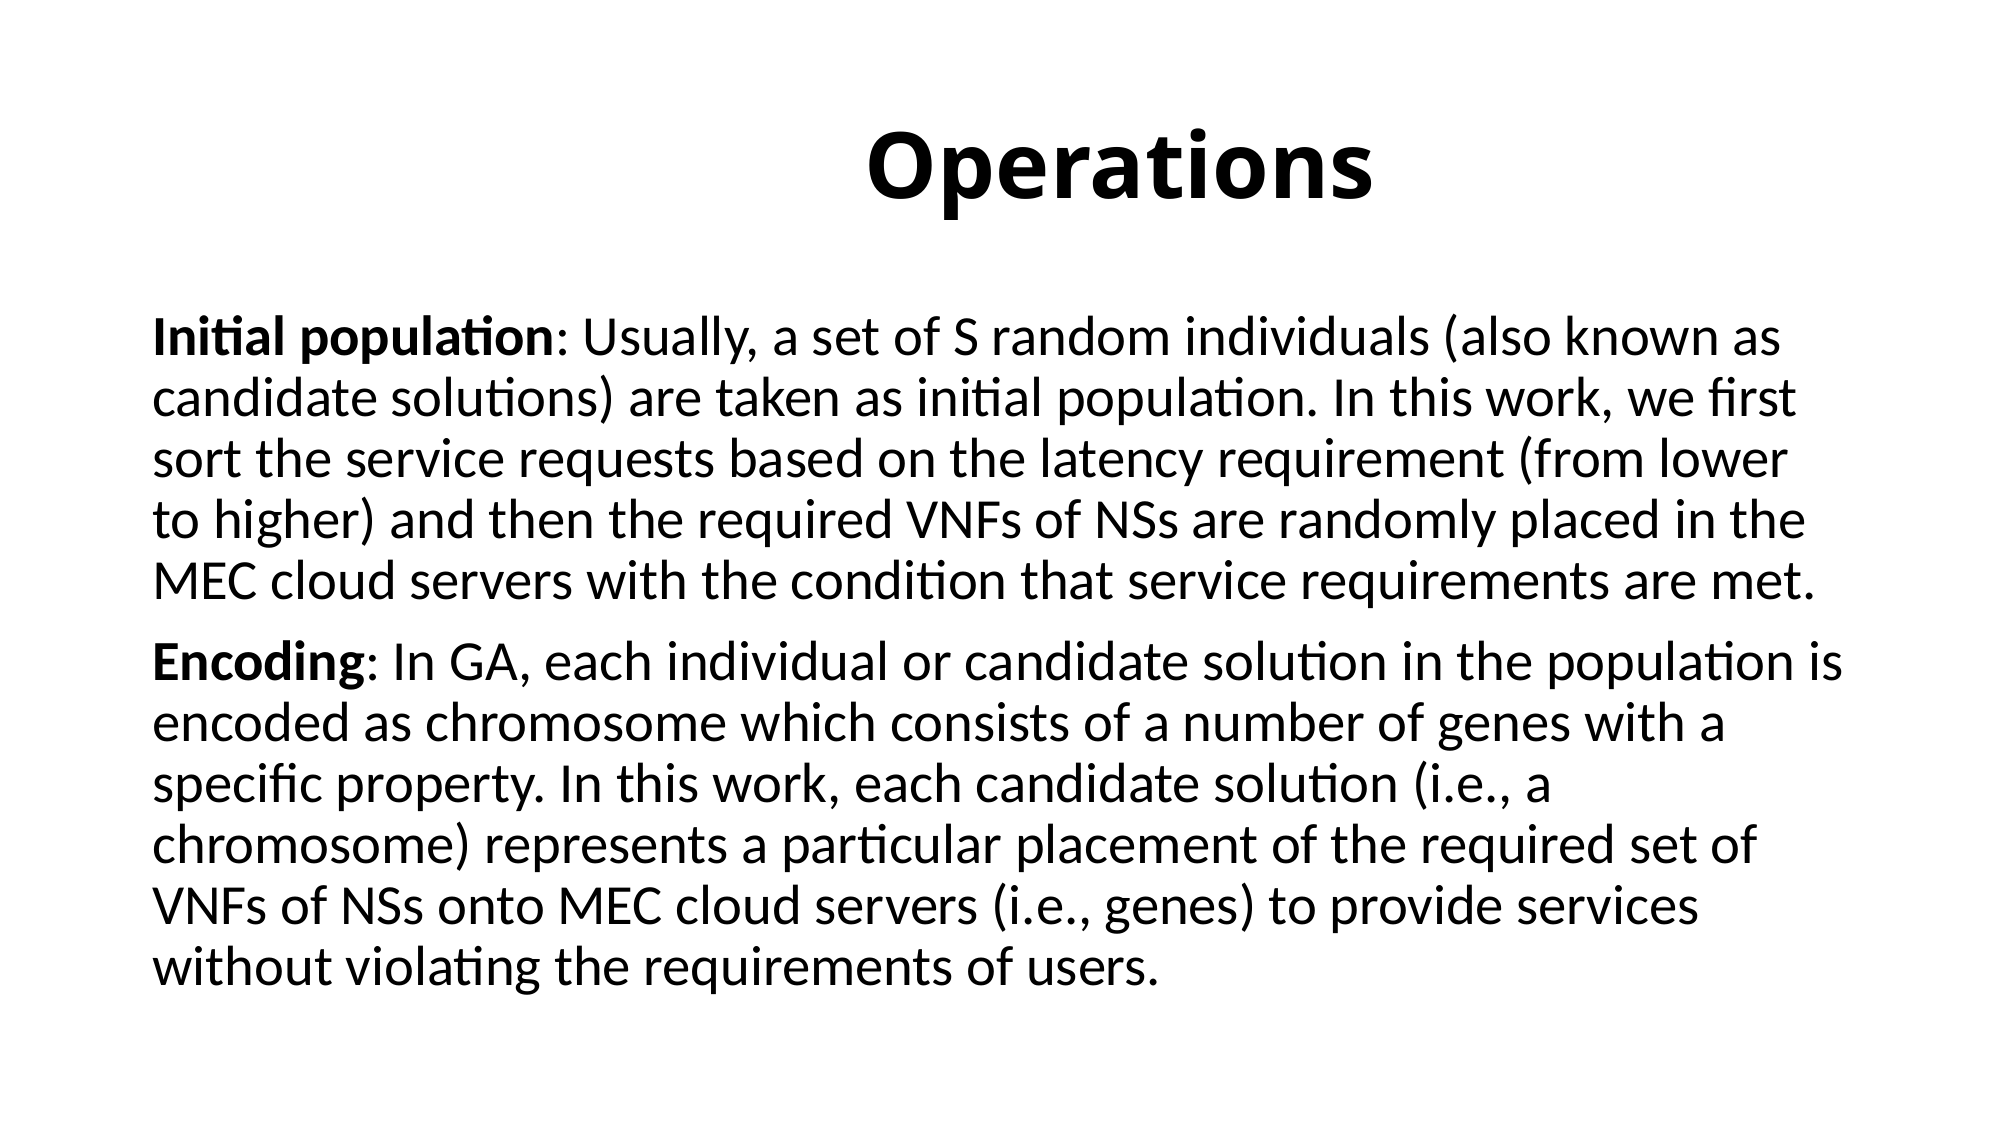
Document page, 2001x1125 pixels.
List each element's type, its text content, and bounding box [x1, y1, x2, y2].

list Initial population: Usually, a set of S random individuals (also known as candidate solutions) are taken as initial population. In this work, we first sort the service requests based on the latency requirement (from lower to higher) and then the required VNFs of NSs are randomly placed in the MEC cloud servers with the condition that service requirements are met. Encoding: In GA, each individual or candidate solution in the population is encoded as chromosome which consists of a number of genes with a specific property. In this work, each candidate solution (i.e., a chromosome) represents a particular placement of the required set of VNFs of NSs onto MEC cloud servers (i.e., genes) to provide services without violating the requirements of users. [137, 299, 1863, 1014]
title Operations [137, 59, 1863, 278]
